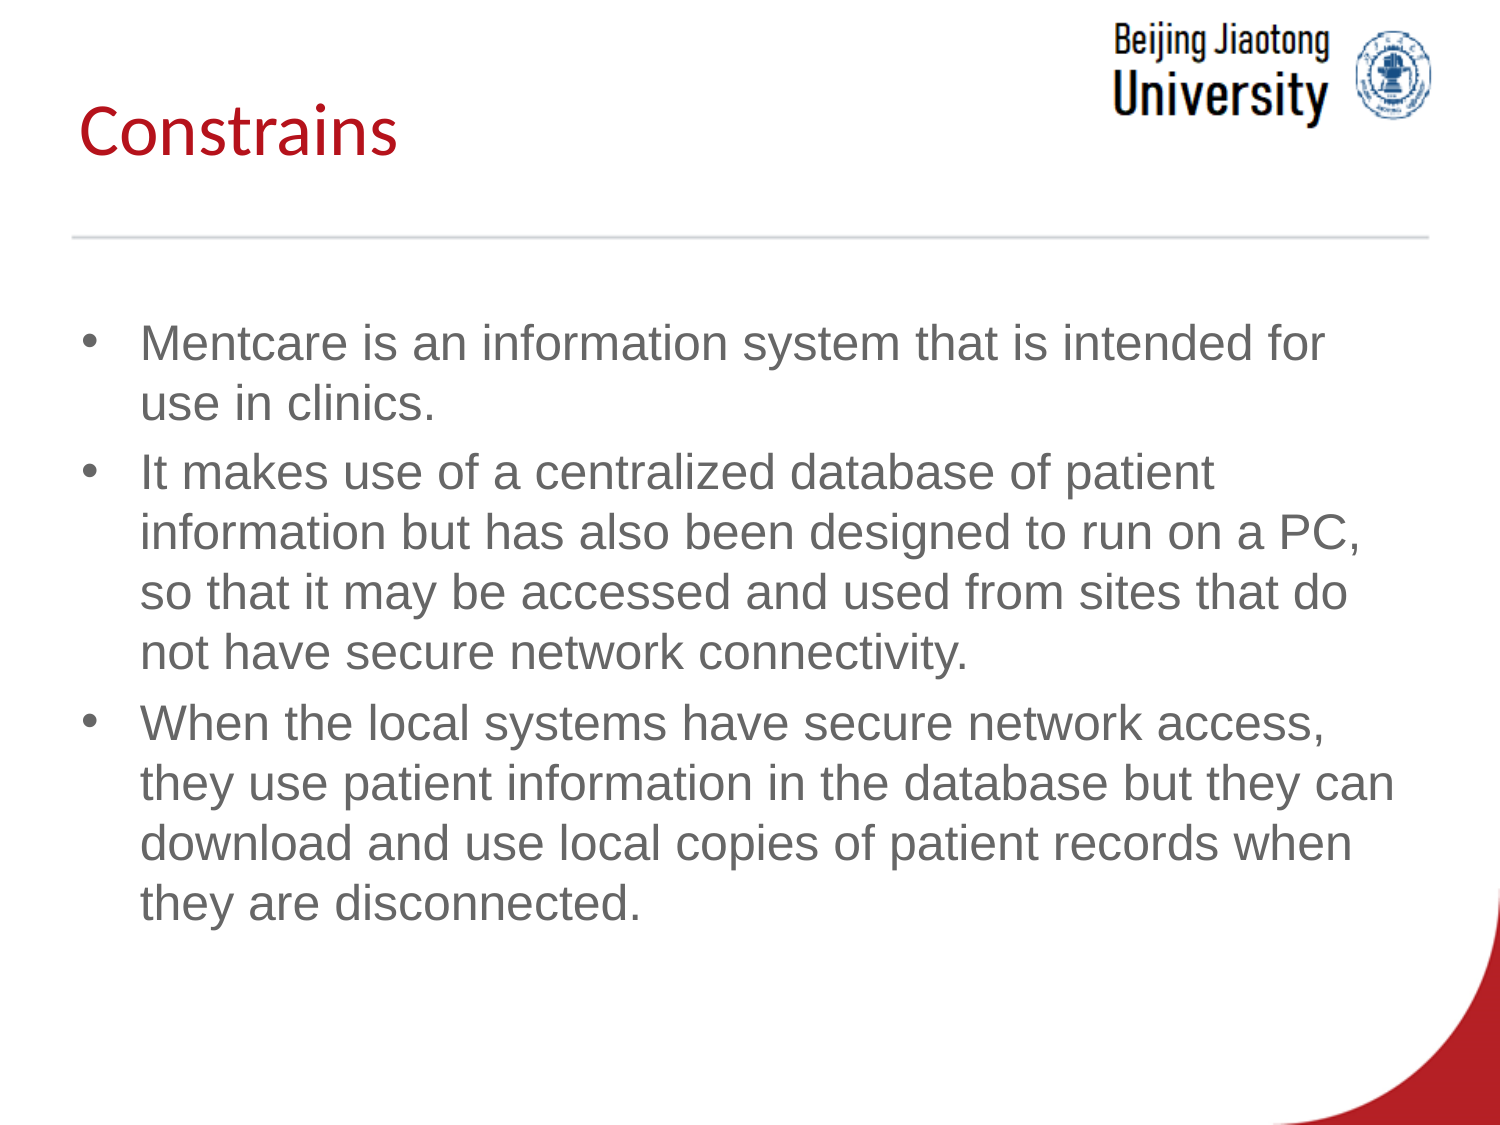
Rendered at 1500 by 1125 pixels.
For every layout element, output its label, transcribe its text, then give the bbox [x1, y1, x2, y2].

subtitle Mentcare is an information system that is intended for use in clinics. It makes use of a centralized database of patient information but has also been designed to run on a PC, so that it may be accessed and used from sites that do not have secure network connectivity. When the local systems have secure network access, they use patient information in the database but they can download and use local copies of patient records when they are disconnected. [66, 302, 1436, 1083]
picture [0, 0, 1500, 1125]
title Constrains [64, 90, 1176, 279]
